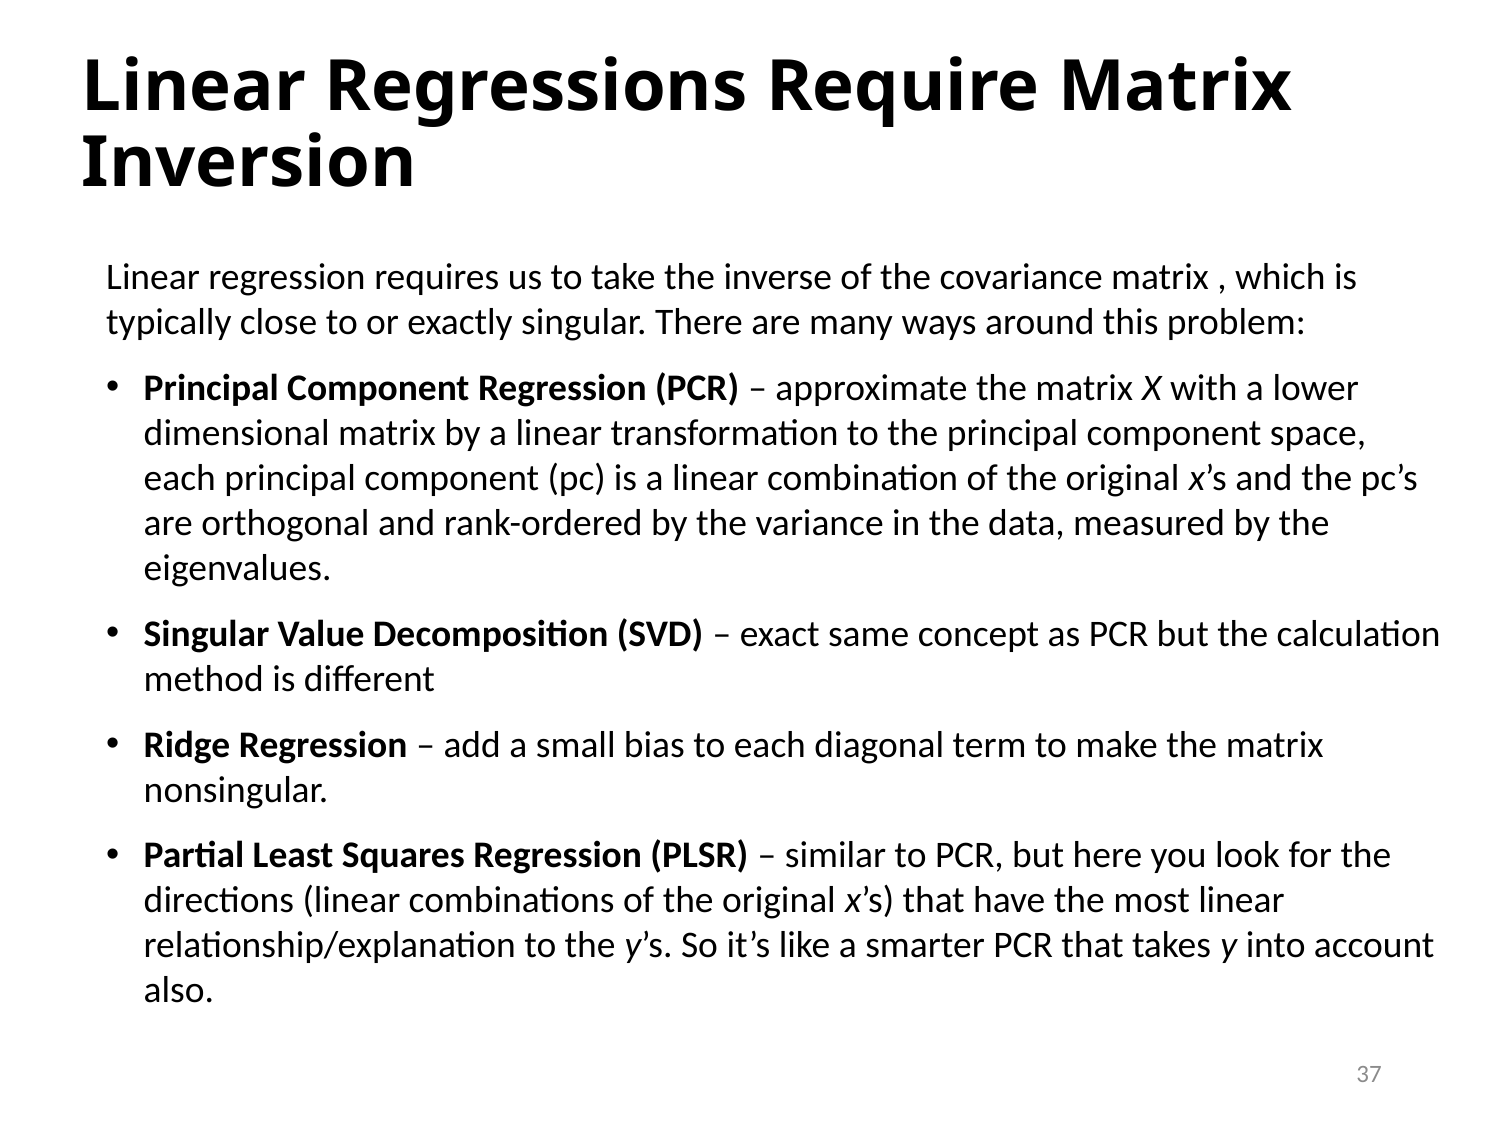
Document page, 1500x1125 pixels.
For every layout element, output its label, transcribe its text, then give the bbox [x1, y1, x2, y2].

title Linear Regressions Require Matrix Inversion [66, 17, 1361, 235]
slide_number 37 [1059, 1042, 1397, 1103]
